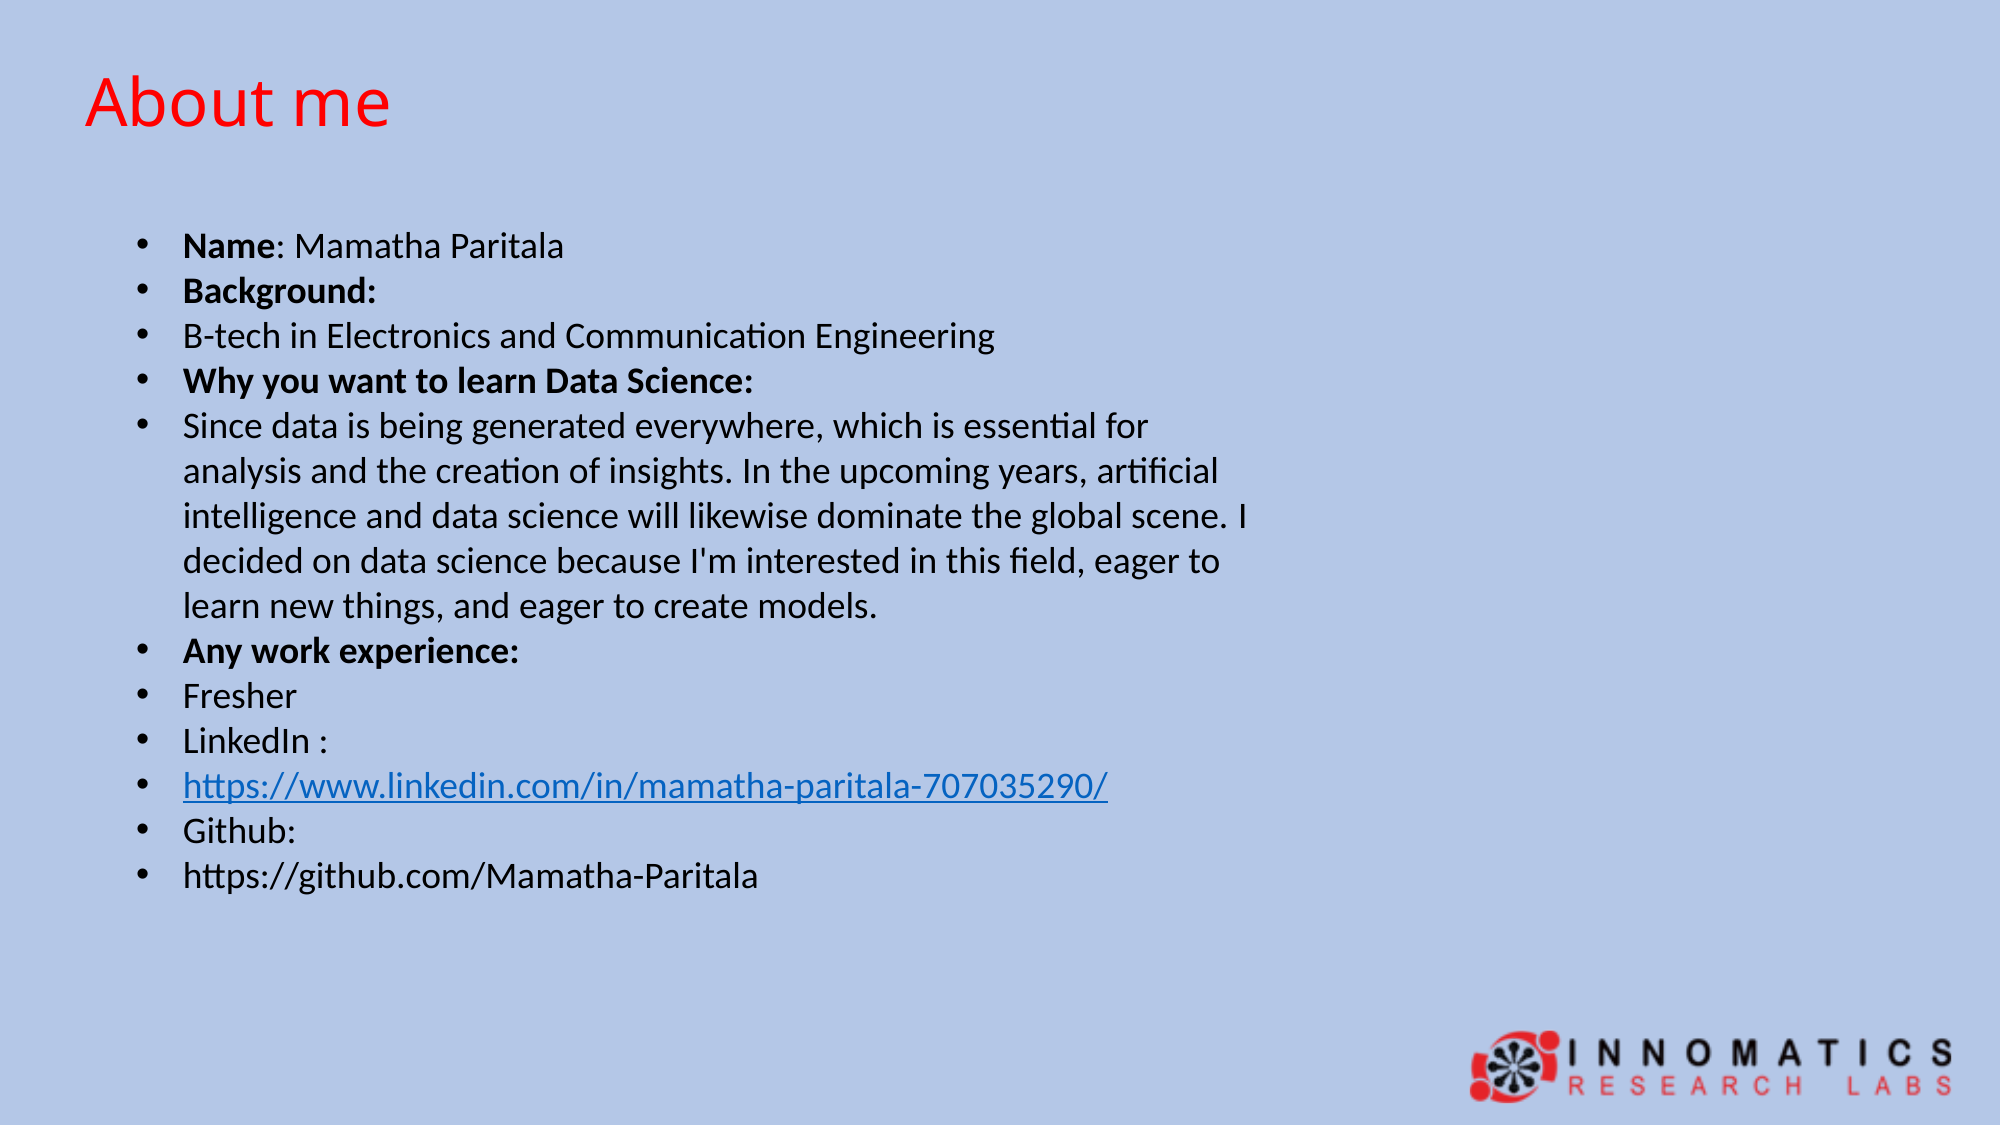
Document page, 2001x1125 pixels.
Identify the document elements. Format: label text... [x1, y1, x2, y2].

picture [1445, 1014, 1975, 1125]
text_box About me [70, 68, 1071, 148]
text_box Name: Mamatha Paritala Background: B-tech in Electronics and Communication Engineering Why you want to learn Data Science: Since data is being generated everywhere, which is essential for analysis and the creation of insights. In the upcoming years, artificial intelligence and data science will likewise dominate the global scene. I decided on data science because I'm interested in this field, eager to learn new things, and eager to create models. Any work experience: Fresher LinkedIn : https://www.linkedin.com/in/mamatha-paritala-707035290/ Github: https://github.com/Mamatha-Paritala [121, 213, 1271, 904]
